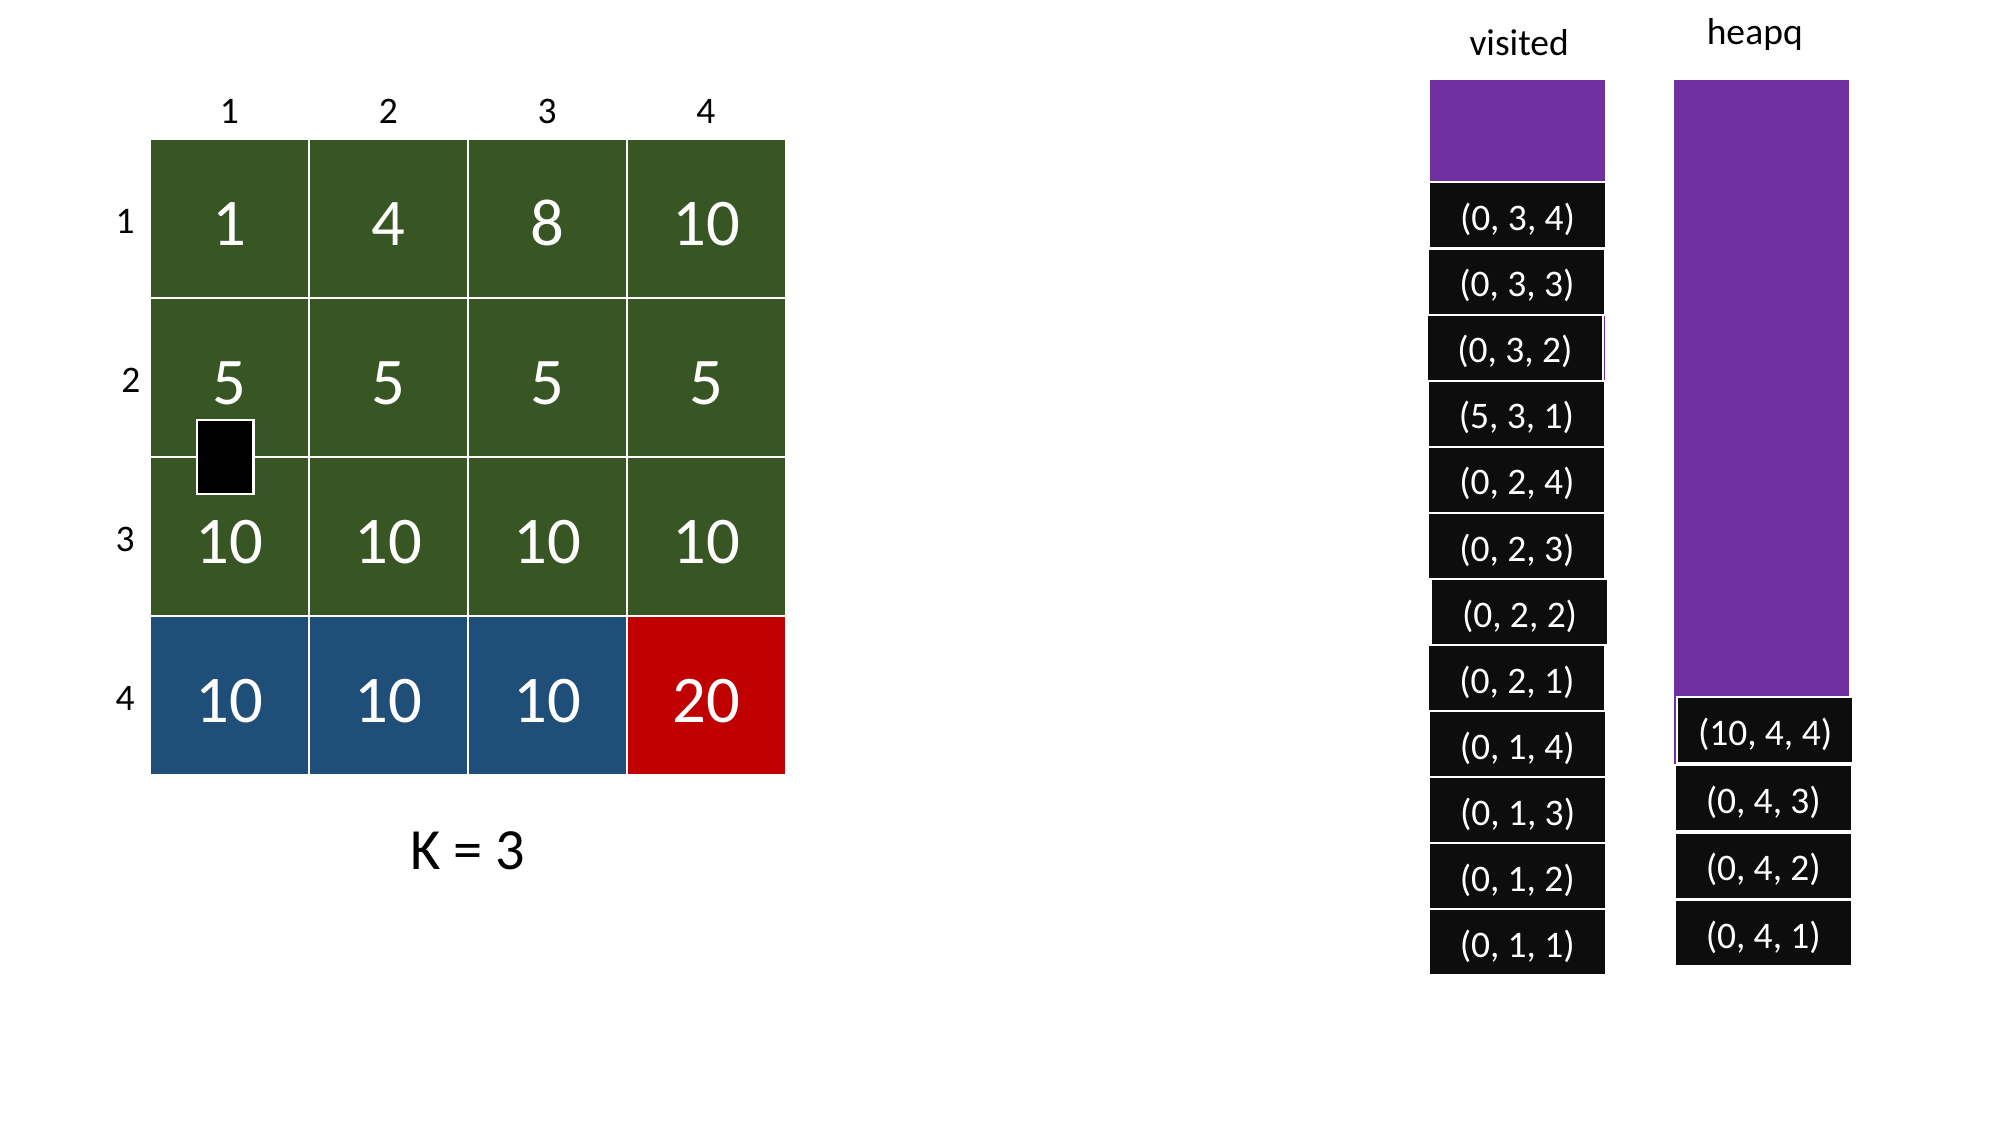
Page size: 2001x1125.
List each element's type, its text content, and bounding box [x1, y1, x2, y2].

text_box (0, 1, 3) [1428, 778, 1607, 844]
text_box K = 3 [395, 803, 541, 889]
text_box 1 [149, 138, 308, 297]
text_box (0, 1, 2) [1428, 844, 1607, 910]
text_box (5, 3, 1) [1427, 380, 1606, 448]
text_box heapq [1692, 0, 1818, 60]
text_box 4 [308, 138, 467, 297]
text_box (0, 4, 1) [1674, 900, 1853, 967]
text_box 10 [626, 456, 787, 615]
text_box 20 [626, 615, 787, 776]
text_box [1672, 78, 1851, 969]
text_box (0, 2, 4) [1427, 448, 1606, 514]
text_box (0, 2, 2) [1430, 578, 1609, 646]
text_box visited [1454, 10, 1585, 71]
text_box 10 [467, 456, 626, 615]
text_box 1 [100, 188, 150, 249]
text_box 10 [149, 456, 308, 615]
text_box (0, 1, 4) [1428, 710, 1607, 778]
text_box 10 [308, 456, 467, 615]
text_box (0, 2, 3) [1427, 514, 1606, 580]
text_box 10 [308, 615, 467, 776]
text_box (0, 4, 3) [1674, 764, 1853, 832]
text_box [196, 419, 255, 495]
text_box 5 [626, 297, 787, 456]
text_box 4 [681, 78, 731, 139]
text_box 5 [467, 297, 626, 456]
text_box 8 [467, 138, 626, 297]
text_box 3 [522, 78, 572, 139]
text_box 5 [149, 297, 308, 456]
text_box 5 [308, 297, 467, 456]
text_box 10 [467, 615, 626, 776]
text_box (0, 1, 1) [1428, 910, 1607, 976]
text_box (0, 2, 1) [1427, 644, 1606, 712]
text_box 10 [626, 138, 787, 297]
text_box [1428, 78, 1607, 181]
text_box (0, 3, 3) [1427, 248, 1606, 316]
text_box 2 [363, 78, 413, 139]
text_box (0, 4, 2) [1674, 832, 1853, 900]
text_box 1 [205, 78, 254, 139]
text_box 10 [149, 615, 308, 776]
text_box 4 [100, 665, 150, 726]
text_box (0, 3, 2) [1426, 314, 1604, 382]
text_box (10, 4, 4) [1676, 696, 1855, 764]
text_box 2 [106, 347, 156, 408]
text_box (0, 3, 4) [1428, 181, 1607, 249]
text_box 3 [100, 506, 150, 566]
